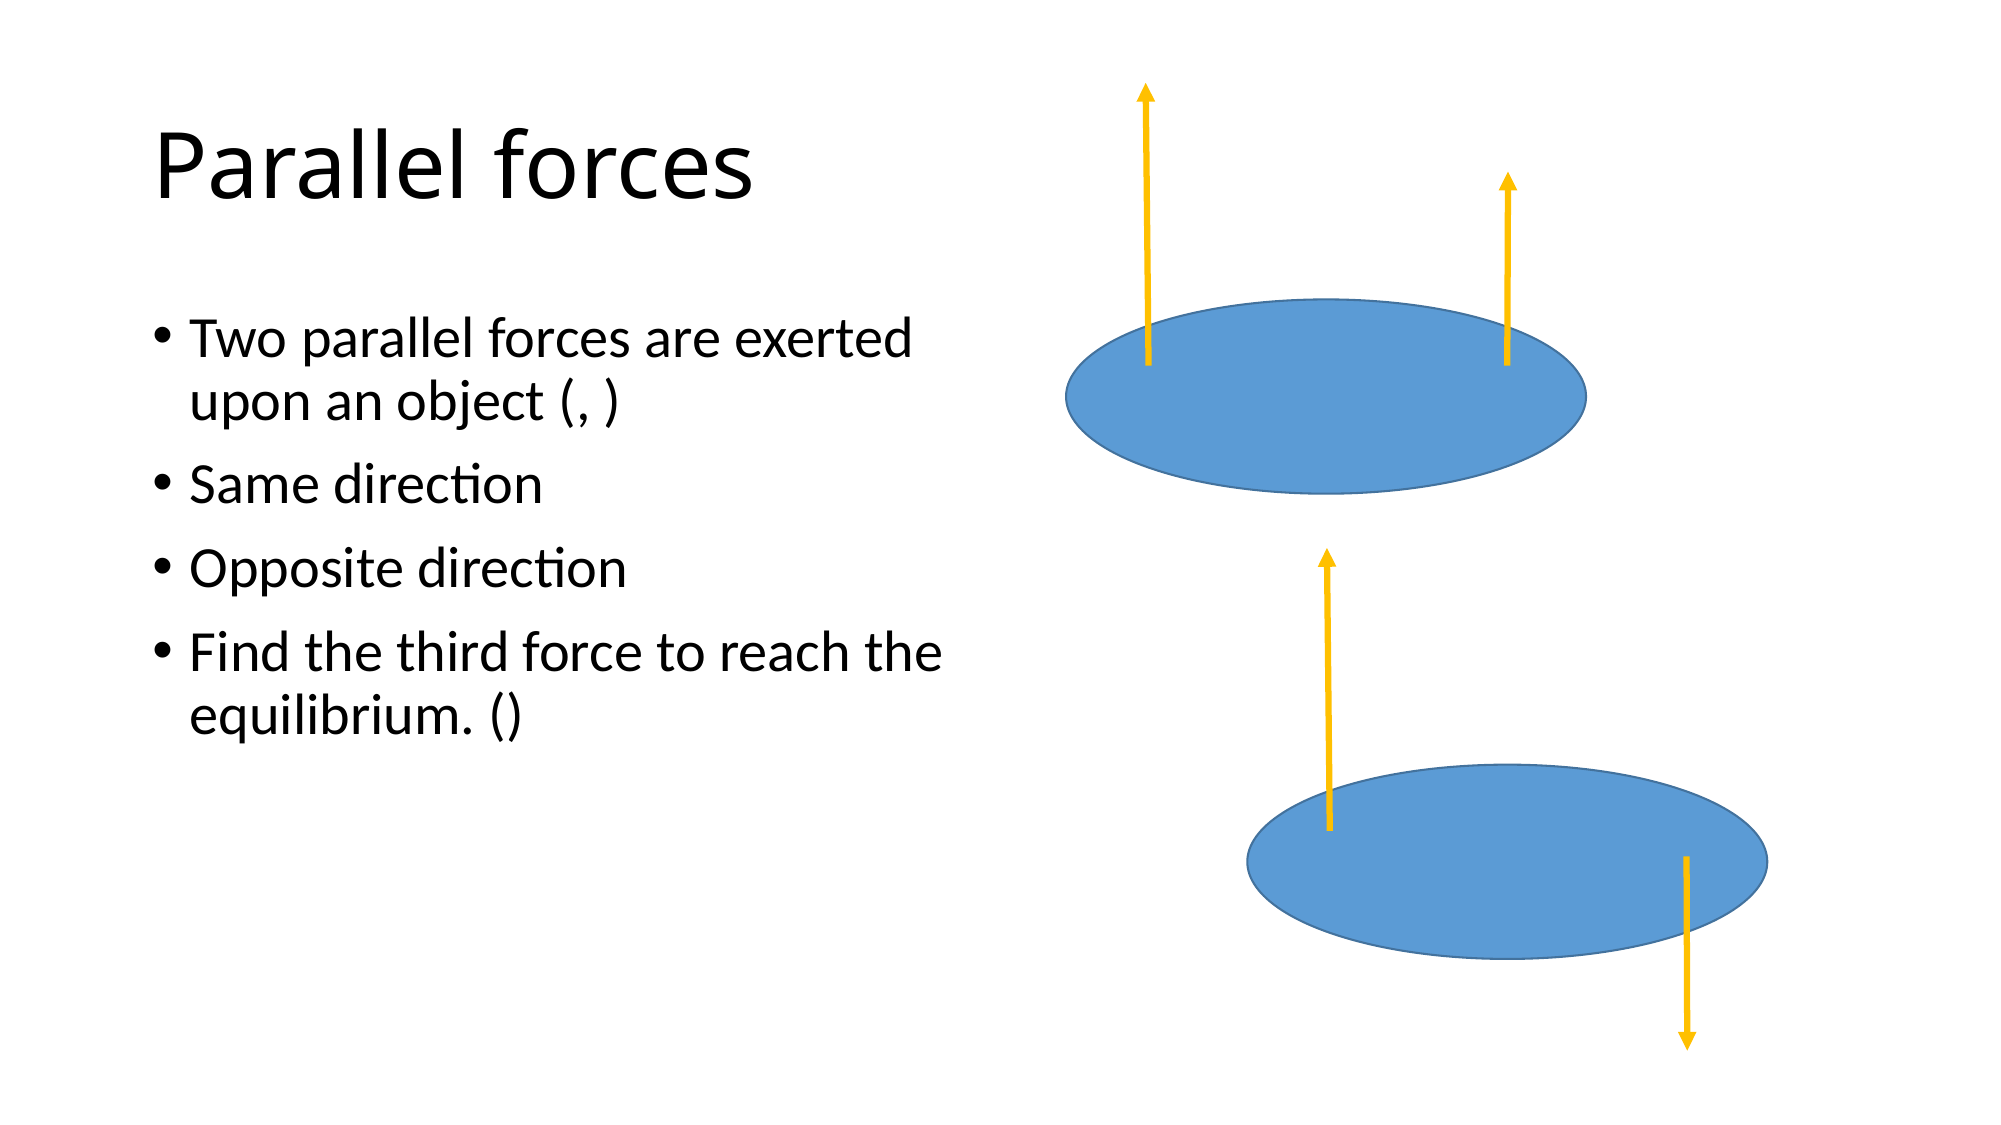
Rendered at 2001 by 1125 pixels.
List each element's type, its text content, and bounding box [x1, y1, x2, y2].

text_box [1326, 547, 1330, 831]
text_box [1246, 763, 1769, 960]
title Parallel forces [137, 59, 1863, 278]
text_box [1145, 82, 1149, 366]
text_box [1065, 298, 1588, 495]
